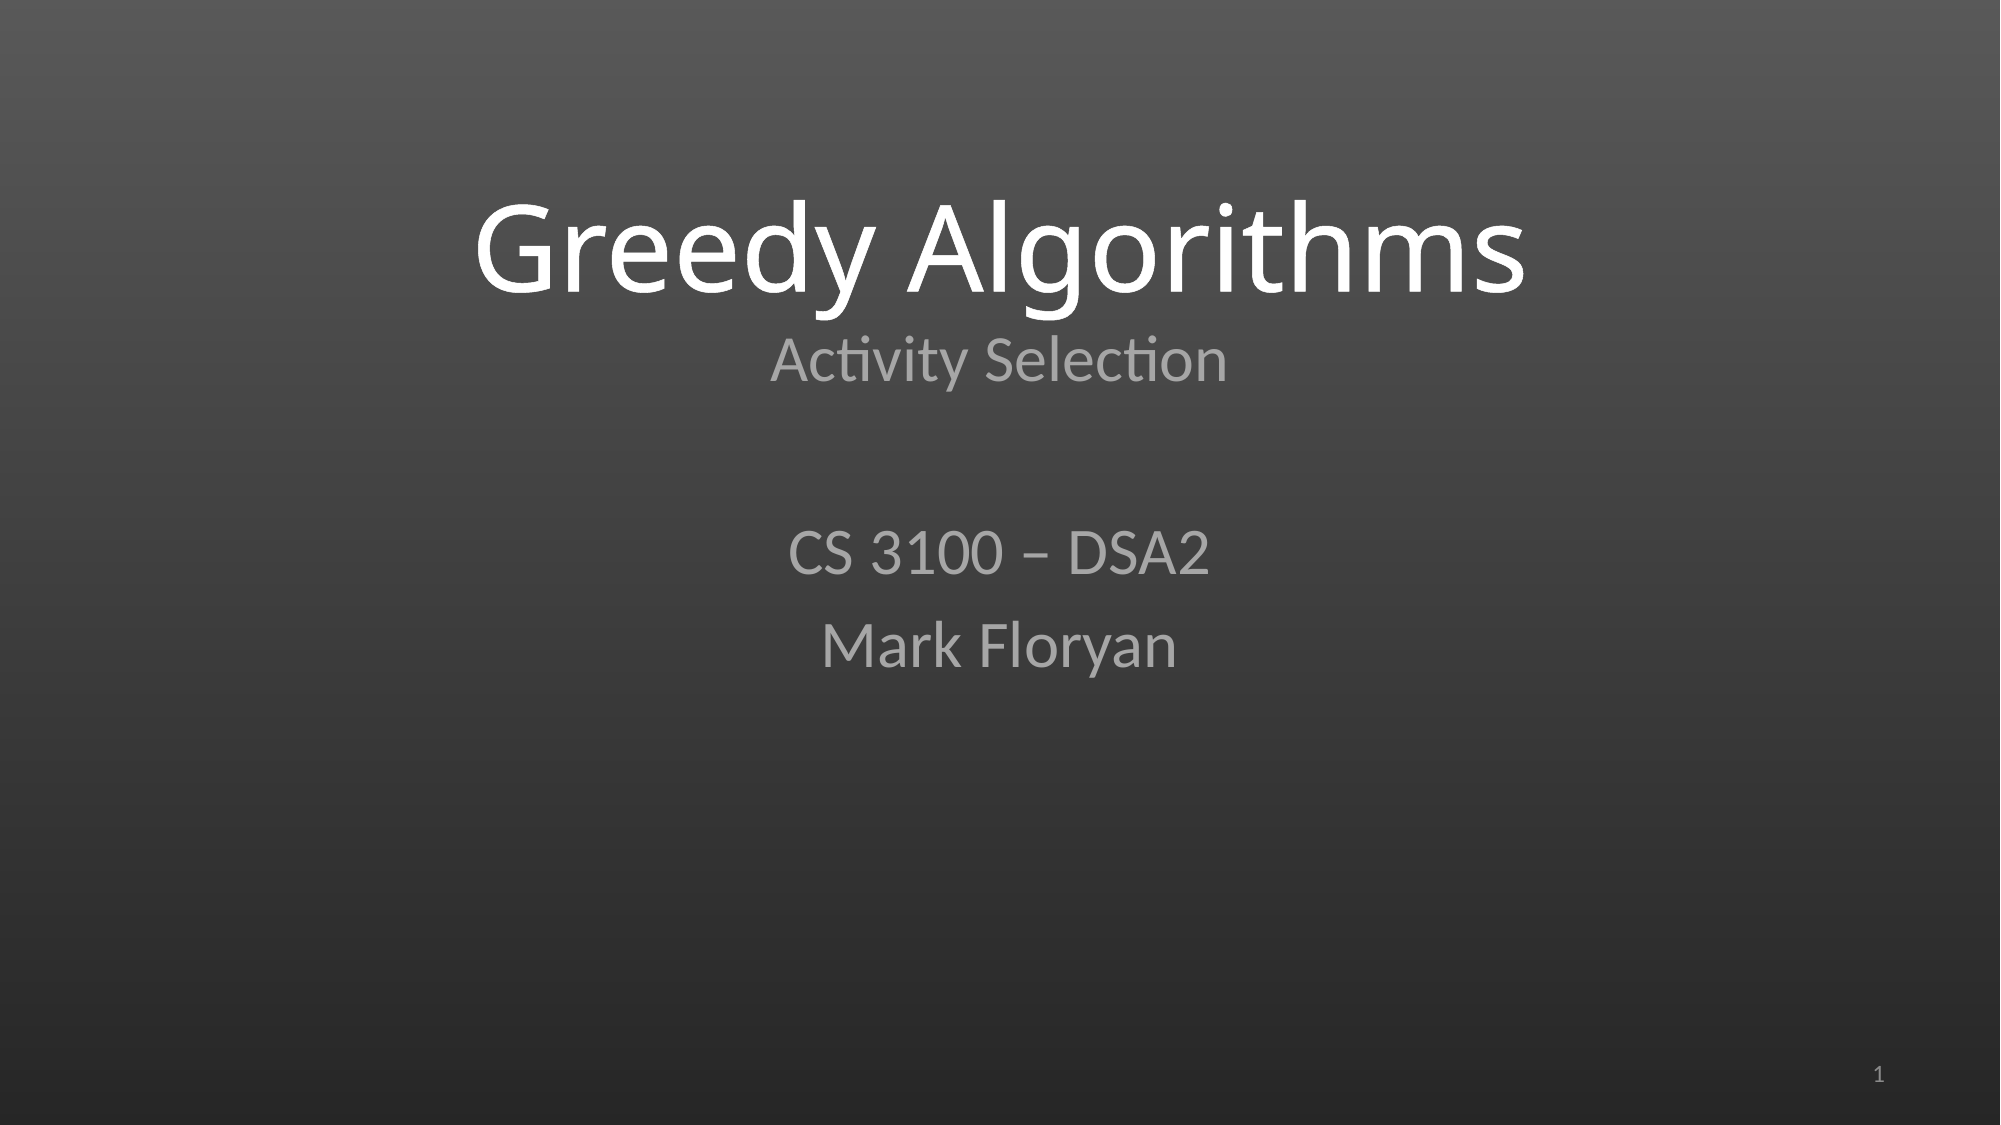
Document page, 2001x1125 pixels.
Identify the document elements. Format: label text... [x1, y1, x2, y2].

title Greedy Algorithms Activity Selection [150, 162, 1850, 404]
subtitle CS 3100 – DSA2 Mark Floryan [300, 500, 1700, 913]
slide_number 1 [1433, 1042, 1900, 1103]
